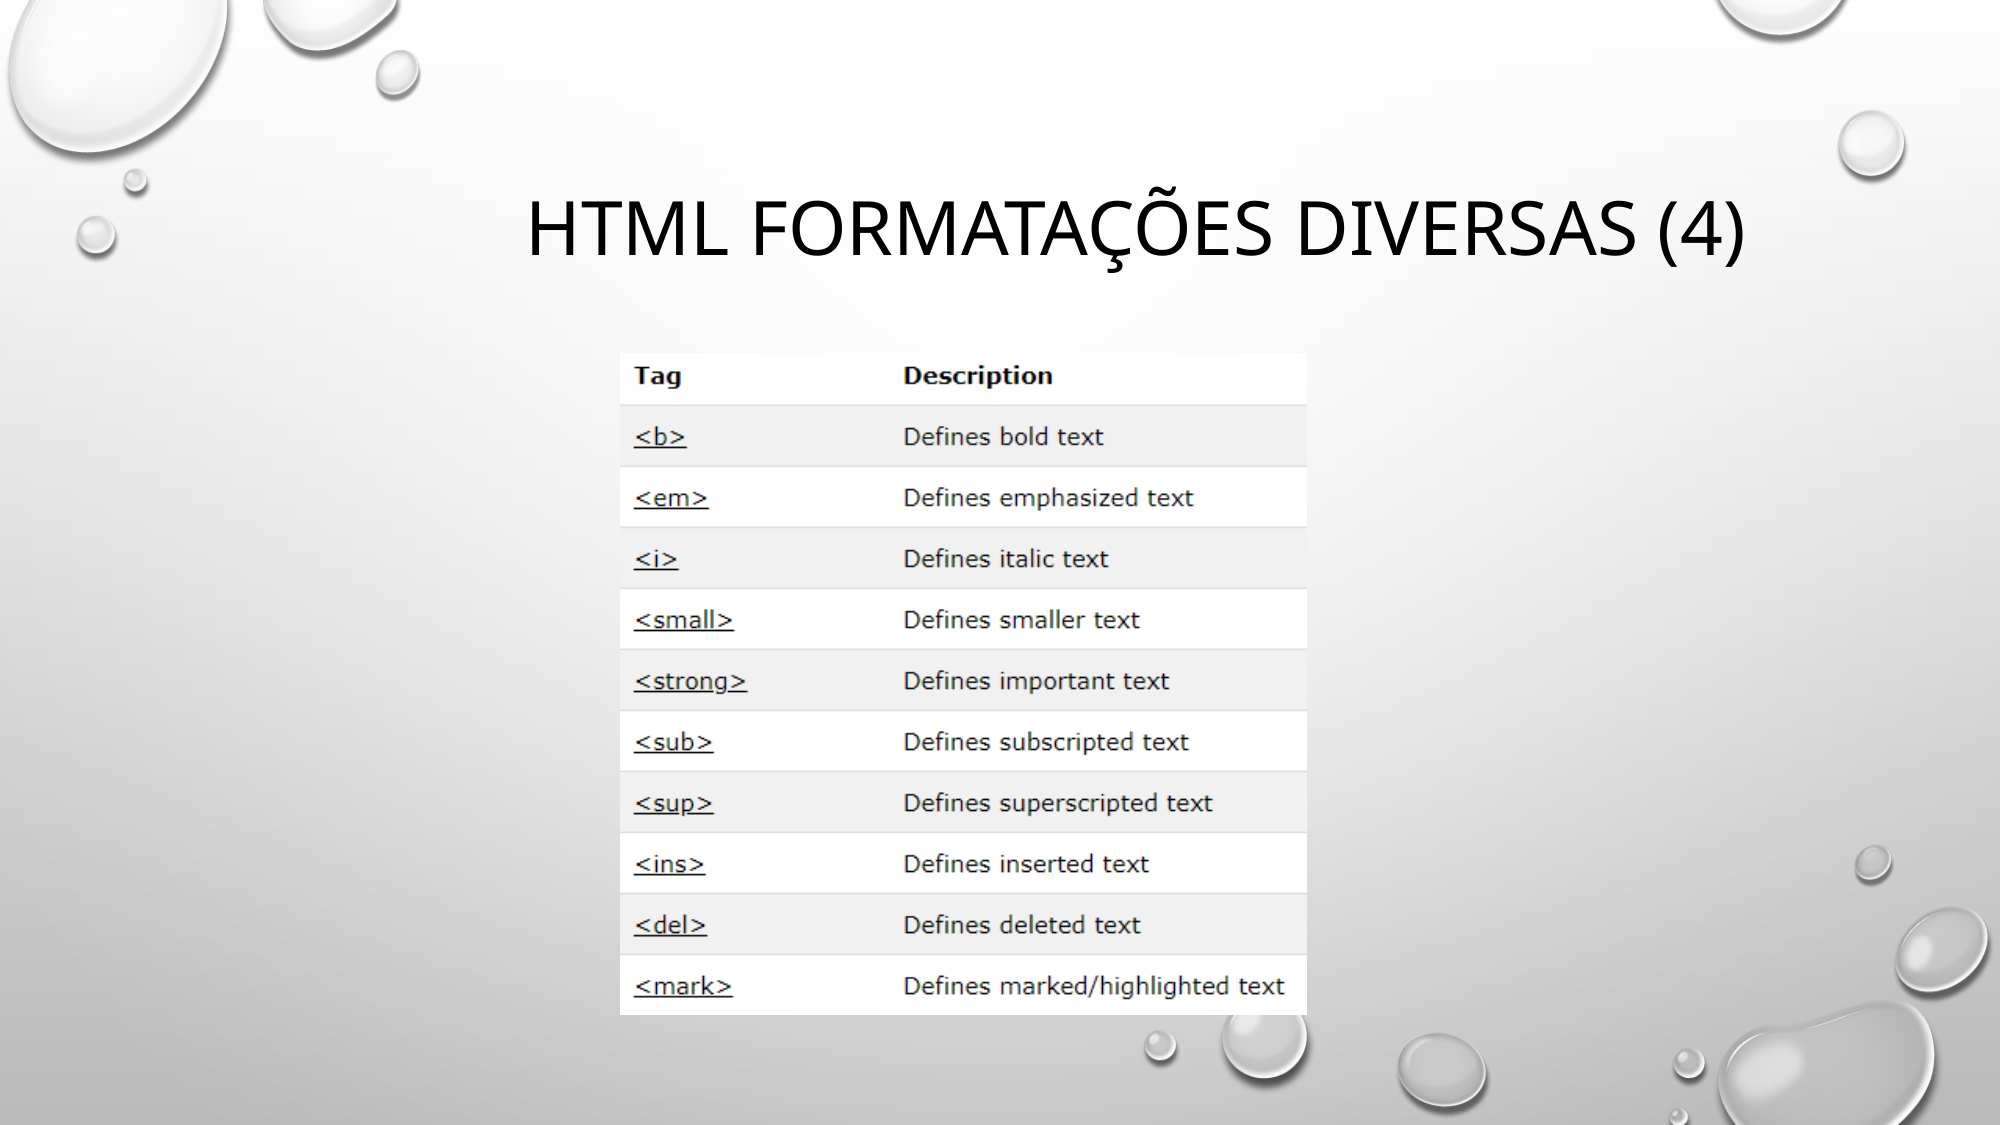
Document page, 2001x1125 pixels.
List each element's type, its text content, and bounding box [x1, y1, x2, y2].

picture [0, 0, 2000, 1125]
title Html formatações diversas (4) [384, 125, 1888, 338]
